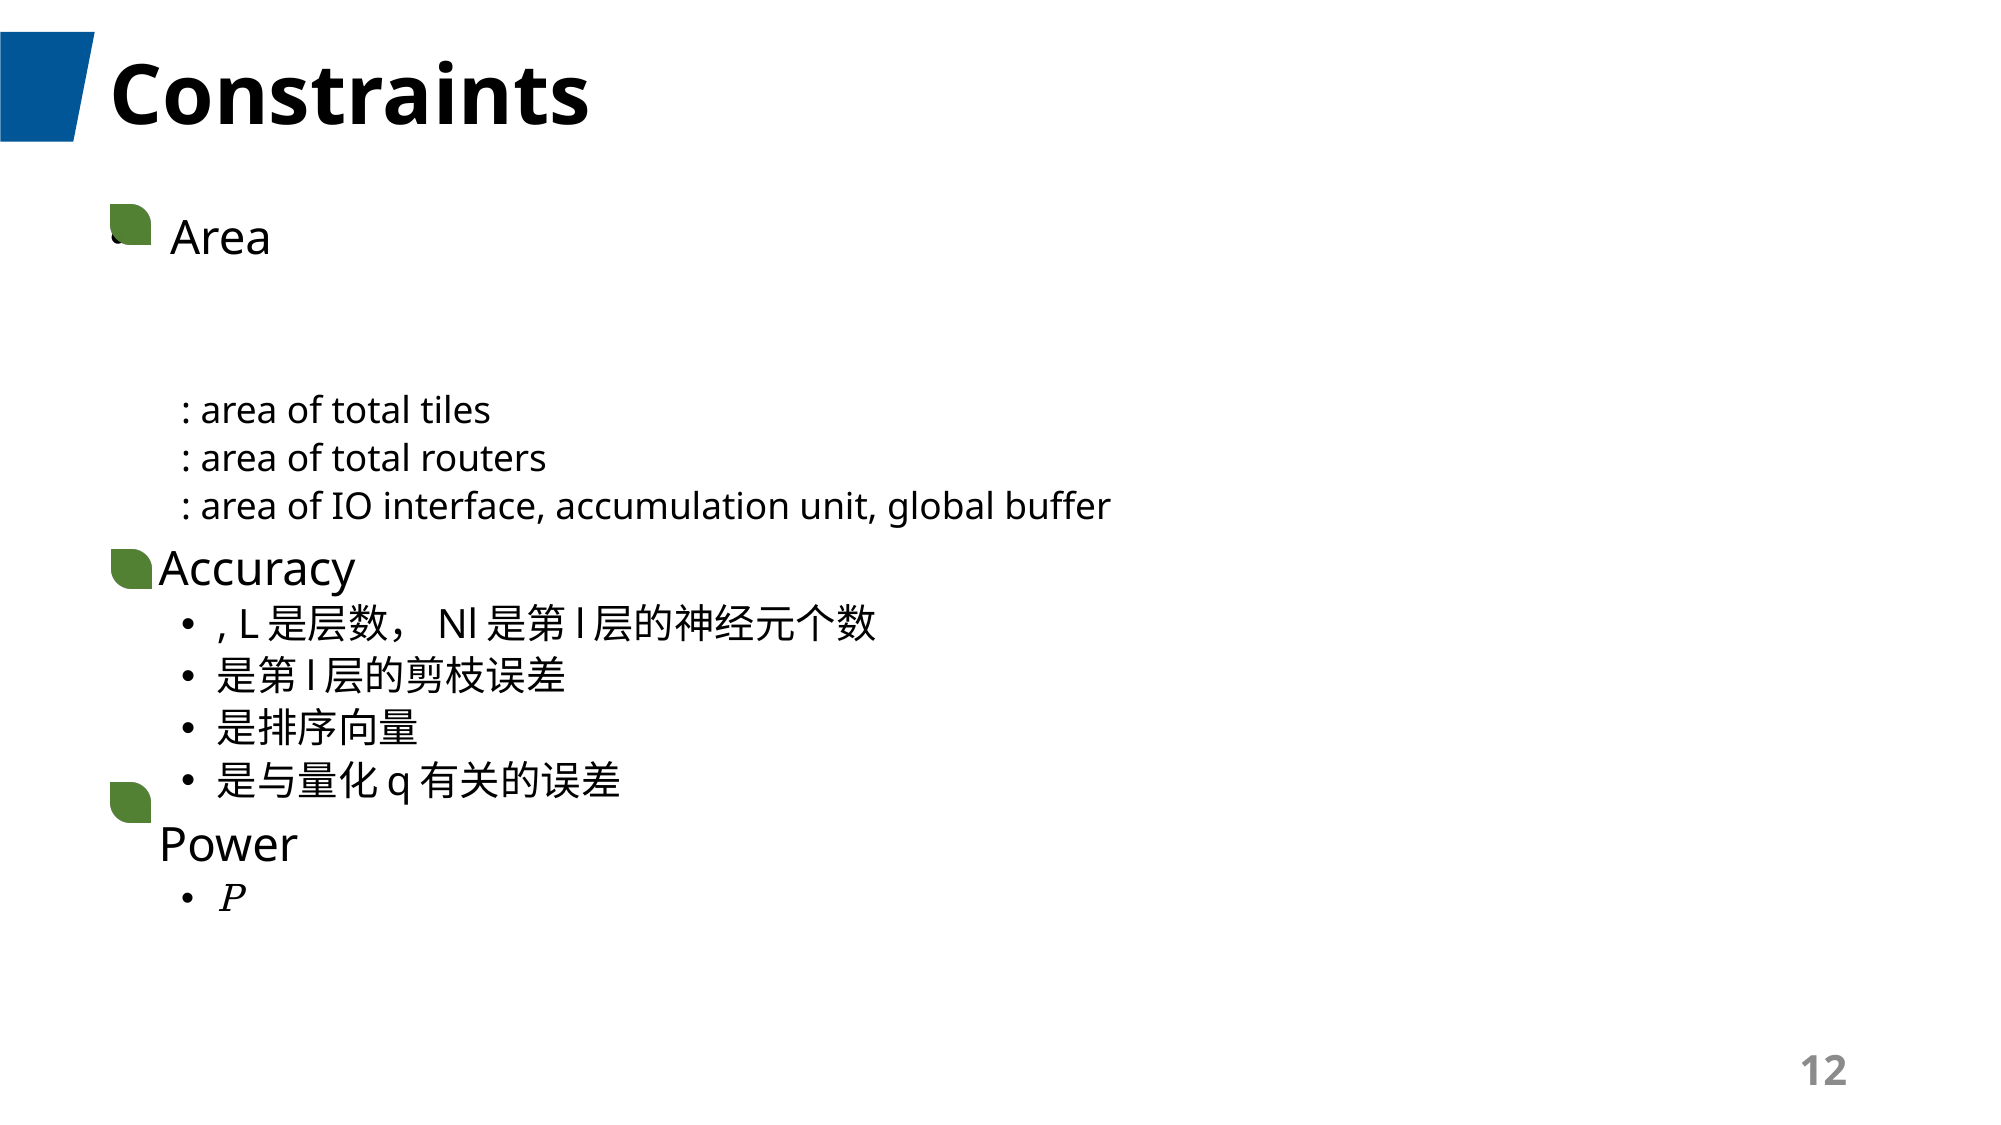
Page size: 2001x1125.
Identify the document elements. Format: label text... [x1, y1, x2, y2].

picture [110, 204, 151, 245]
picture [111, 549, 152, 589]
picture [110, 782, 151, 823]
slide_number 12 [1412, 1042, 1863, 1103]
title Constraints [94, 53, 1820, 142]
